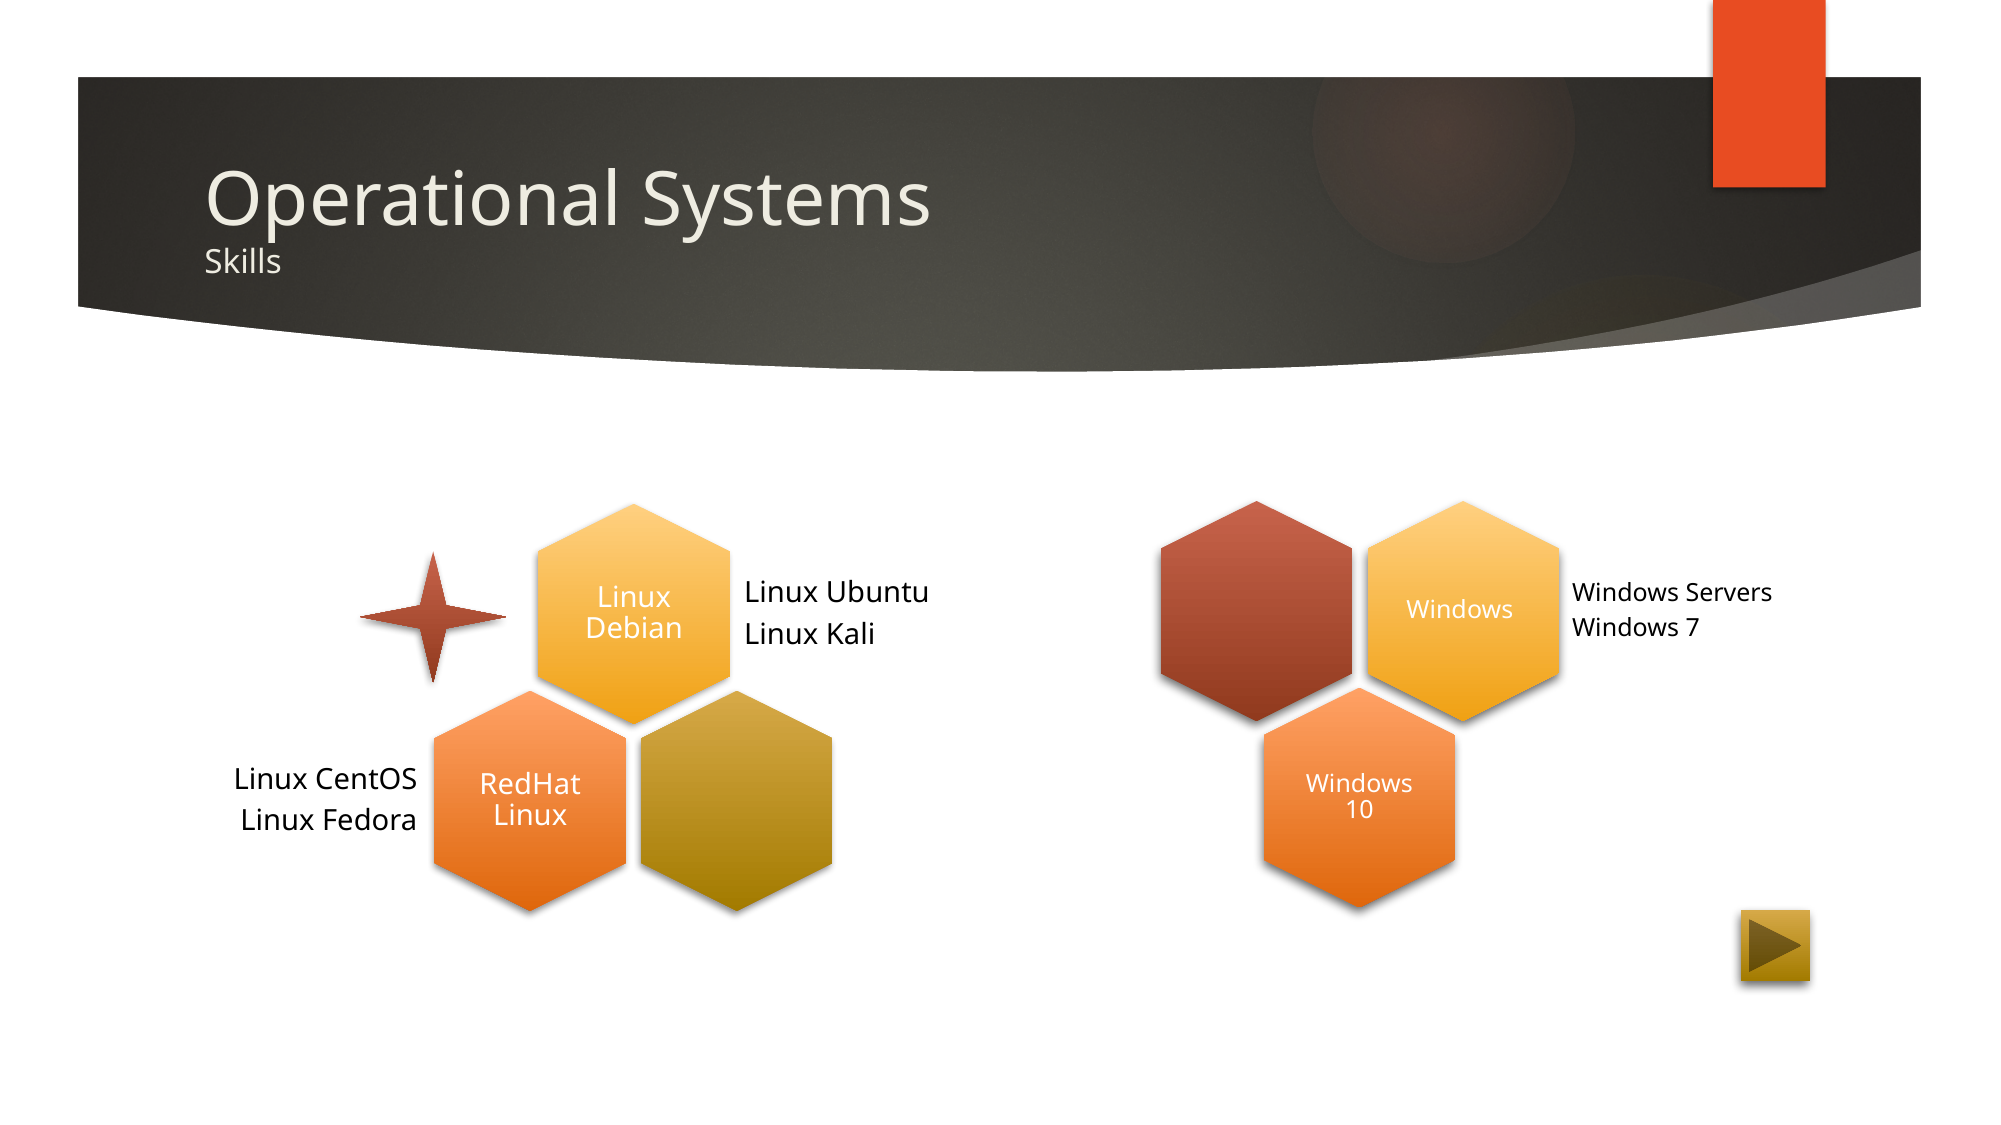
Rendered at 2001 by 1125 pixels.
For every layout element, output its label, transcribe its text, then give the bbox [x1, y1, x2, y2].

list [1018, 426, 1811, 982]
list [188, 426, 982, 988]
title Operational Systems Skills [189, 155, 1627, 275]
